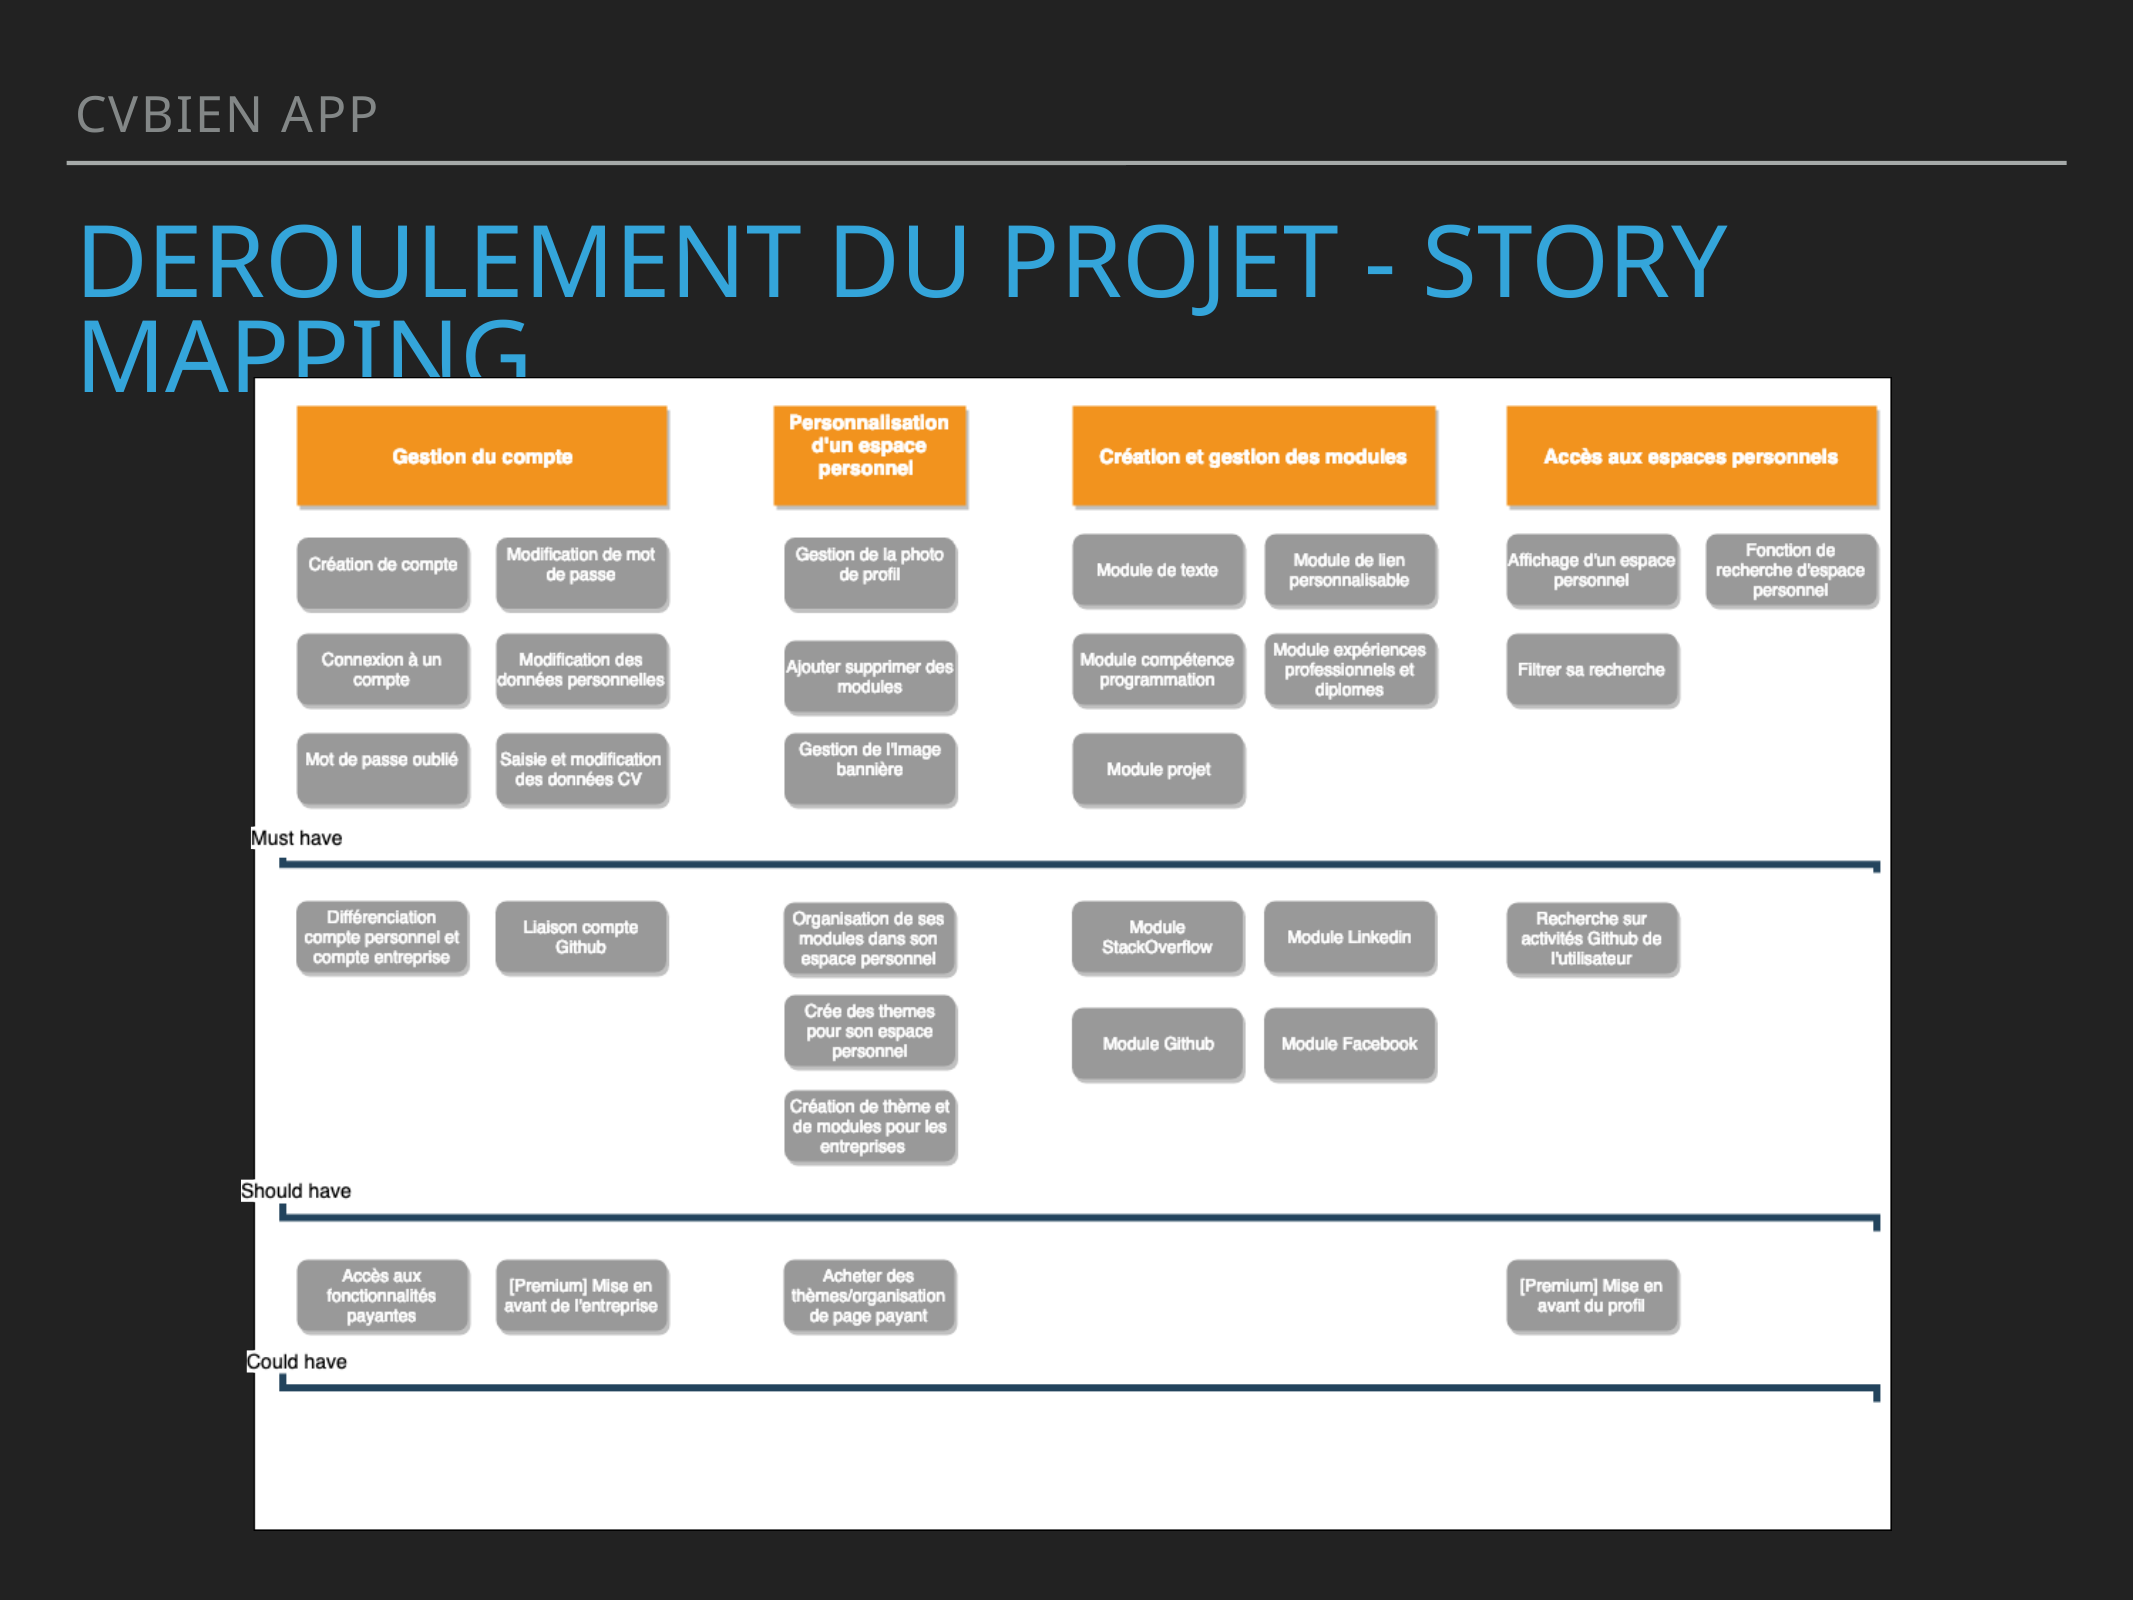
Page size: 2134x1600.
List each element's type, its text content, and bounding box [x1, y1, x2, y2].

picture [241, 377, 1892, 1531]
title DEROULEMENT DU PROJET - STORY MAPPING [66, 211, 2068, 332]
list CVBIEN APP [66, 74, 1901, 151]
